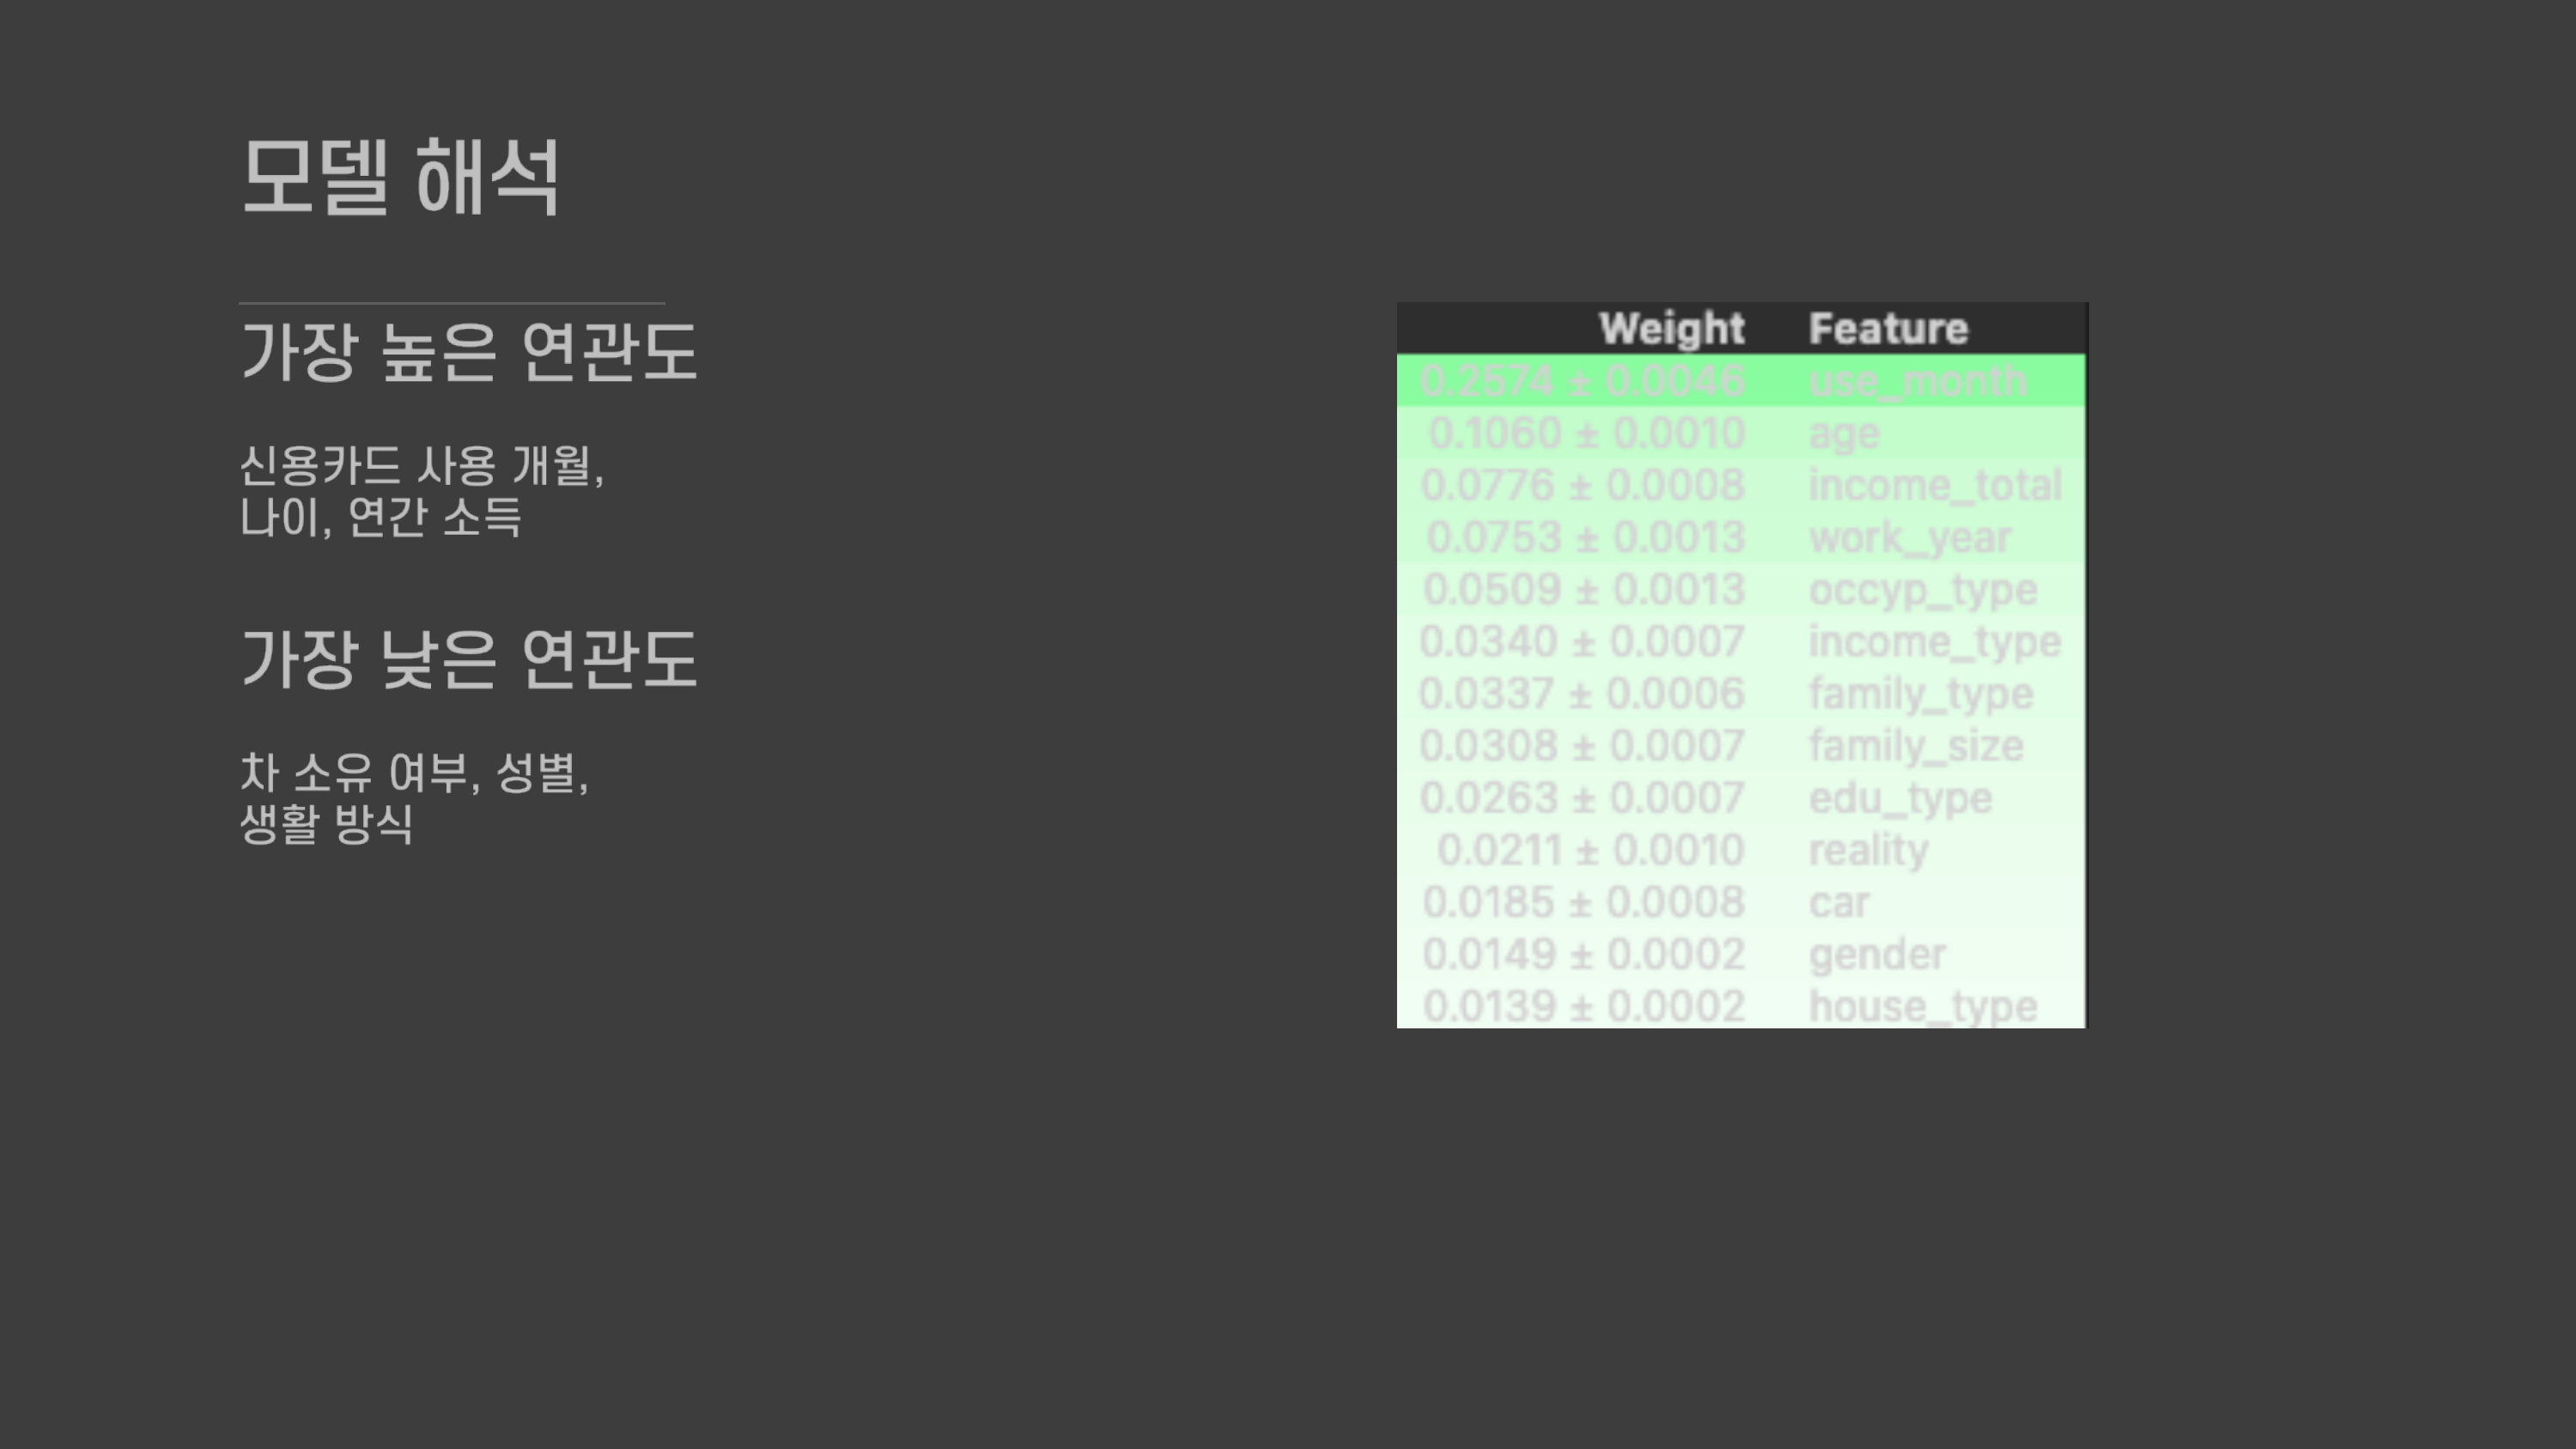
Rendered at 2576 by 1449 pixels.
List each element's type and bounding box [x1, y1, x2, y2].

picture [229, 292, 727, 874]
text_box [1397, 301, 2089, 1028]
picture [226, 88, 595, 256]
